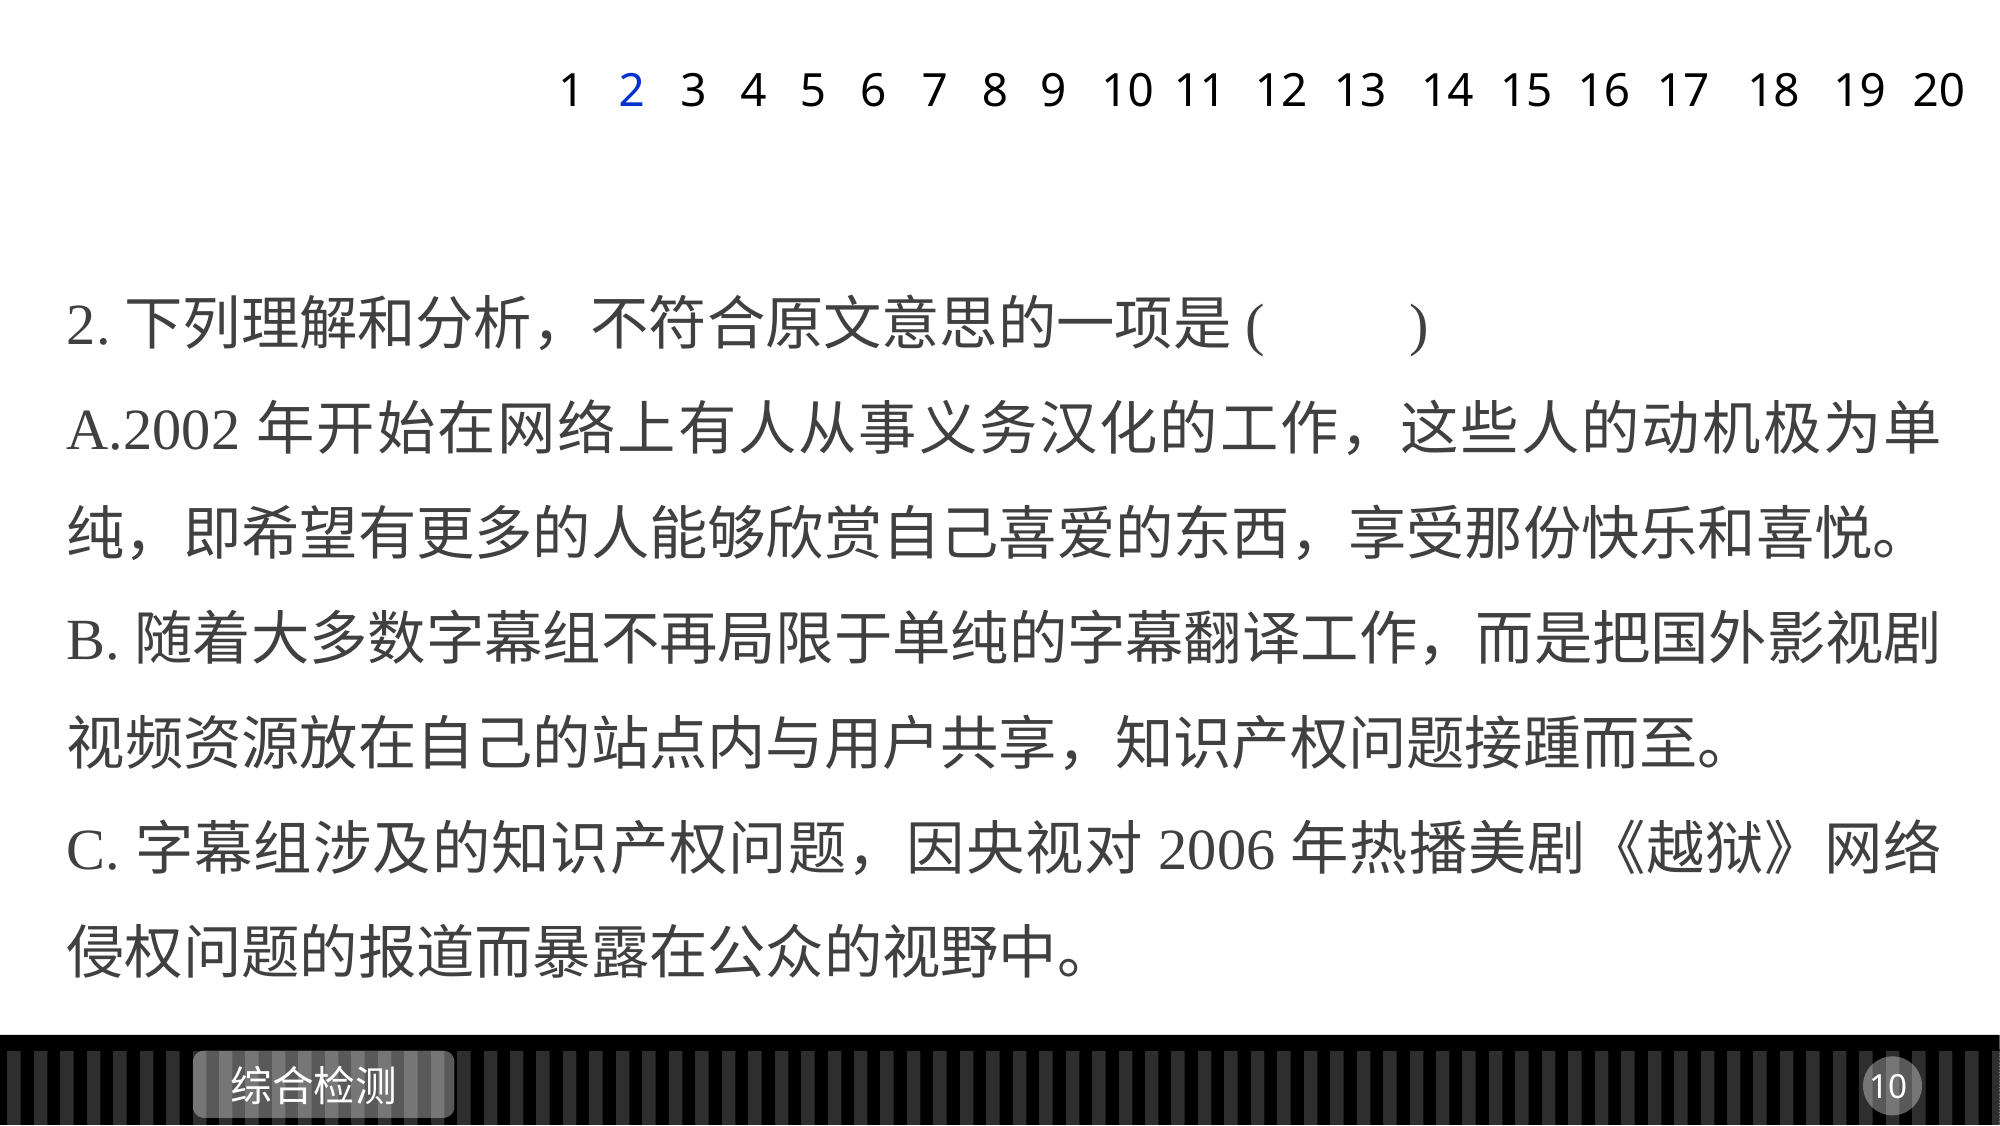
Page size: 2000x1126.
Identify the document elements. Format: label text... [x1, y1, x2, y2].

text_box 2.下列理解和分析，不符合原文意思的一项是( ) A.2002年开始在网络上有人从事义务汉化的工作，这些人的动机极为单纯，即希望有更多的人能够欣赏自己喜爱的东西，享受那份快乐和喜悦。 B.随着大多数字幕组不再局限于单纯的字幕翻译工作，而是把国外影视剧视频资源放在自己的站点内与用户共享，知识产权问题接踵而至。 C.字幕组涉及的知识产权问题，因央视对2006年热播美剧《越狱》网络侵权问题的报道而暴露在公众的视野中。 [52, 243, 1957, 994]
text_box 1 [539, 54, 596, 122]
text_box 4 [721, 54, 778, 122]
text_box 9 [1020, 54, 1078, 122]
text_box 20 [1890, 54, 1977, 122]
text_box 13 [1311, 54, 1398, 122]
text_box 19 [1811, 54, 1890, 122]
text_box 7 [902, 54, 960, 122]
text_box 11 [1151, 54, 1232, 122]
text_box 17 [1634, 54, 1721, 122]
text_box 18 [1725, 54, 1811, 122]
text_box 15 [1477, 54, 1555, 122]
text_box 2 [599, 54, 656, 122]
text_box 14 [1398, 54, 1477, 122]
text_box 6 [840, 54, 898, 122]
text_box 5 [780, 54, 838, 122]
text_box 8 [962, 54, 1020, 122]
text_box 3 [661, 54, 718, 122]
text_box 12 [1232, 54, 1311, 122]
text_box 10 [1079, 55, 1151, 122]
text_box 16 [1555, 54, 1634, 122]
